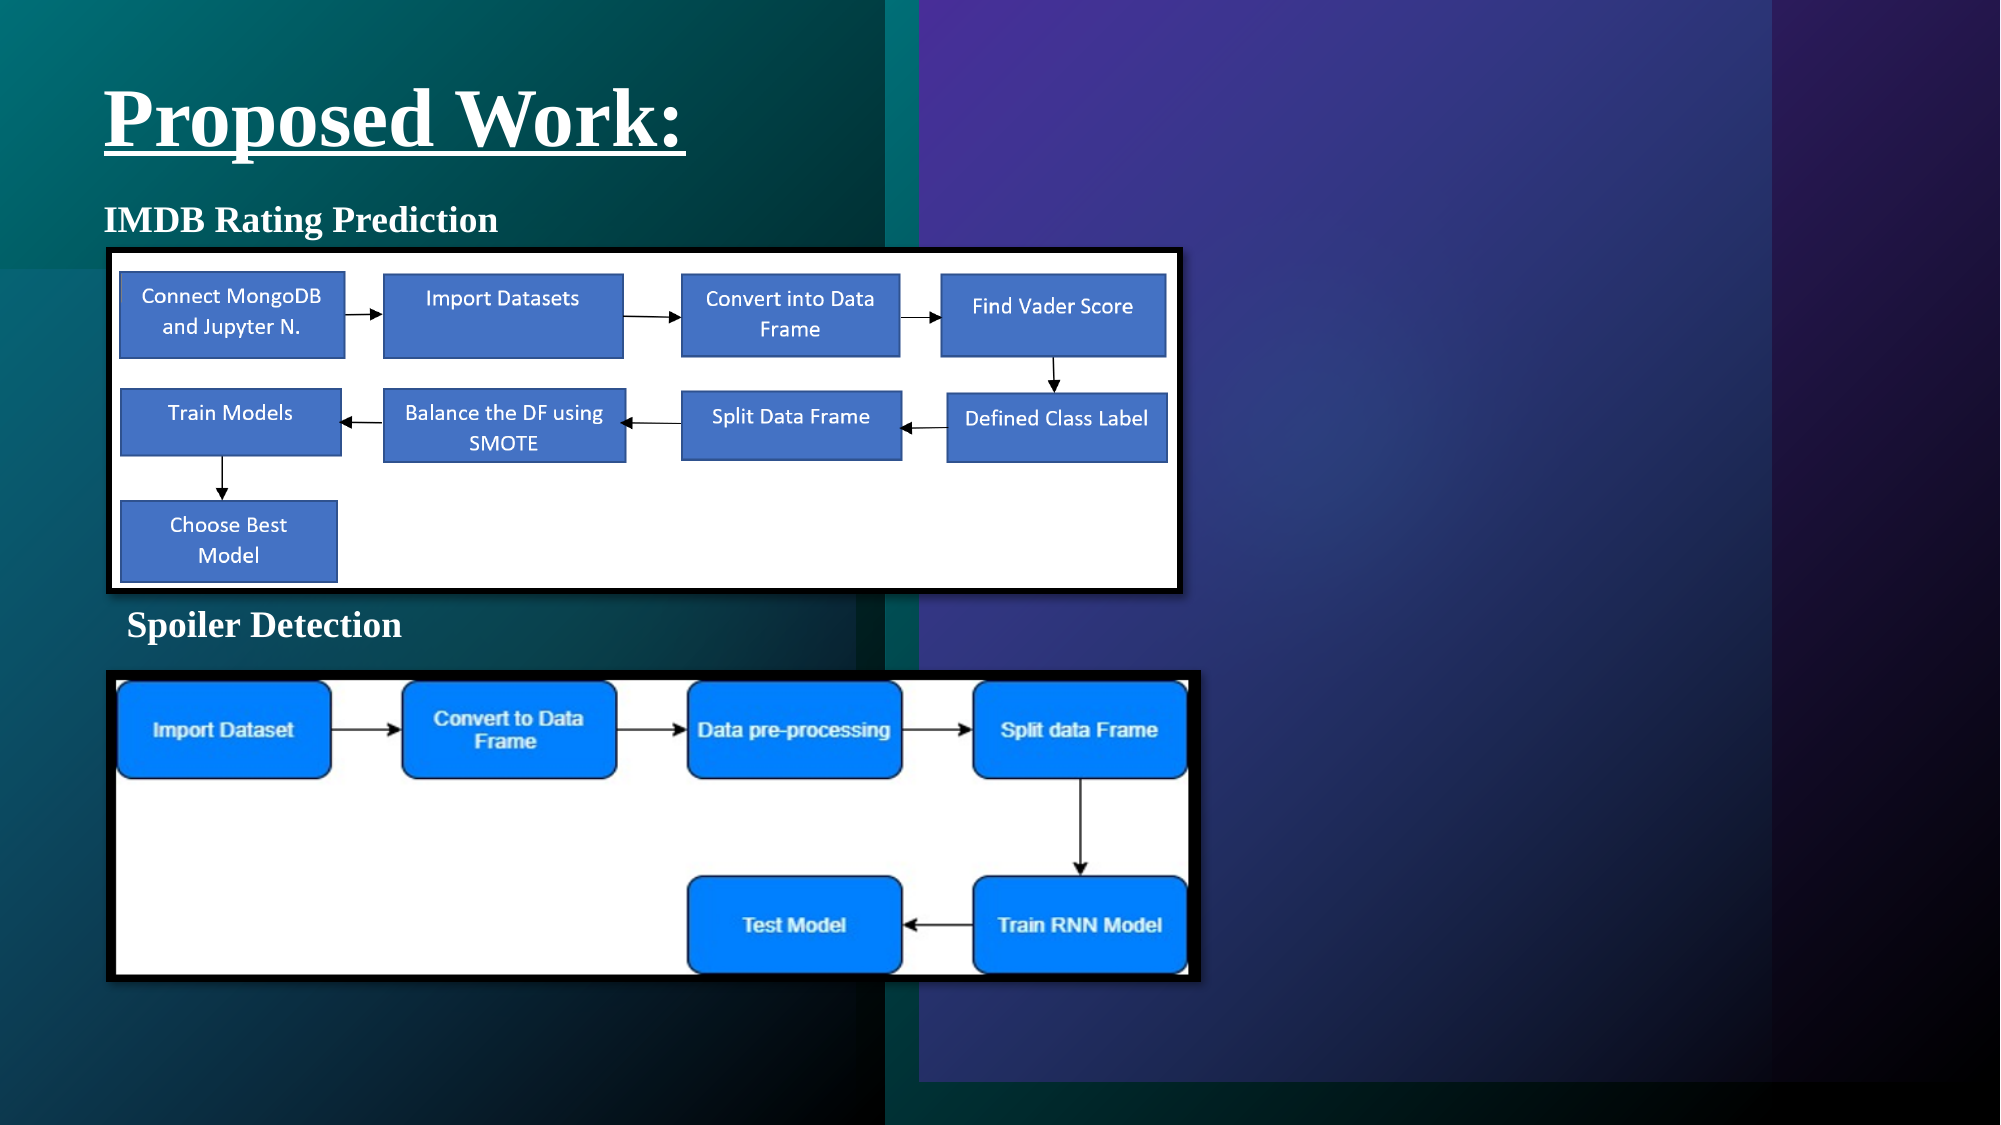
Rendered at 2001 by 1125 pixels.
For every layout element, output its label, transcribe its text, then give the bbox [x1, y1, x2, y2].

title Proposed Work: [88, 66, 1910, 188]
picture [111, 675, 1195, 976]
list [111, 253, 1177, 588]
text_box Spoiler Detection [111, 592, 570, 653]
text_box IMDB Rating Prediction [88, 187, 547, 248]
